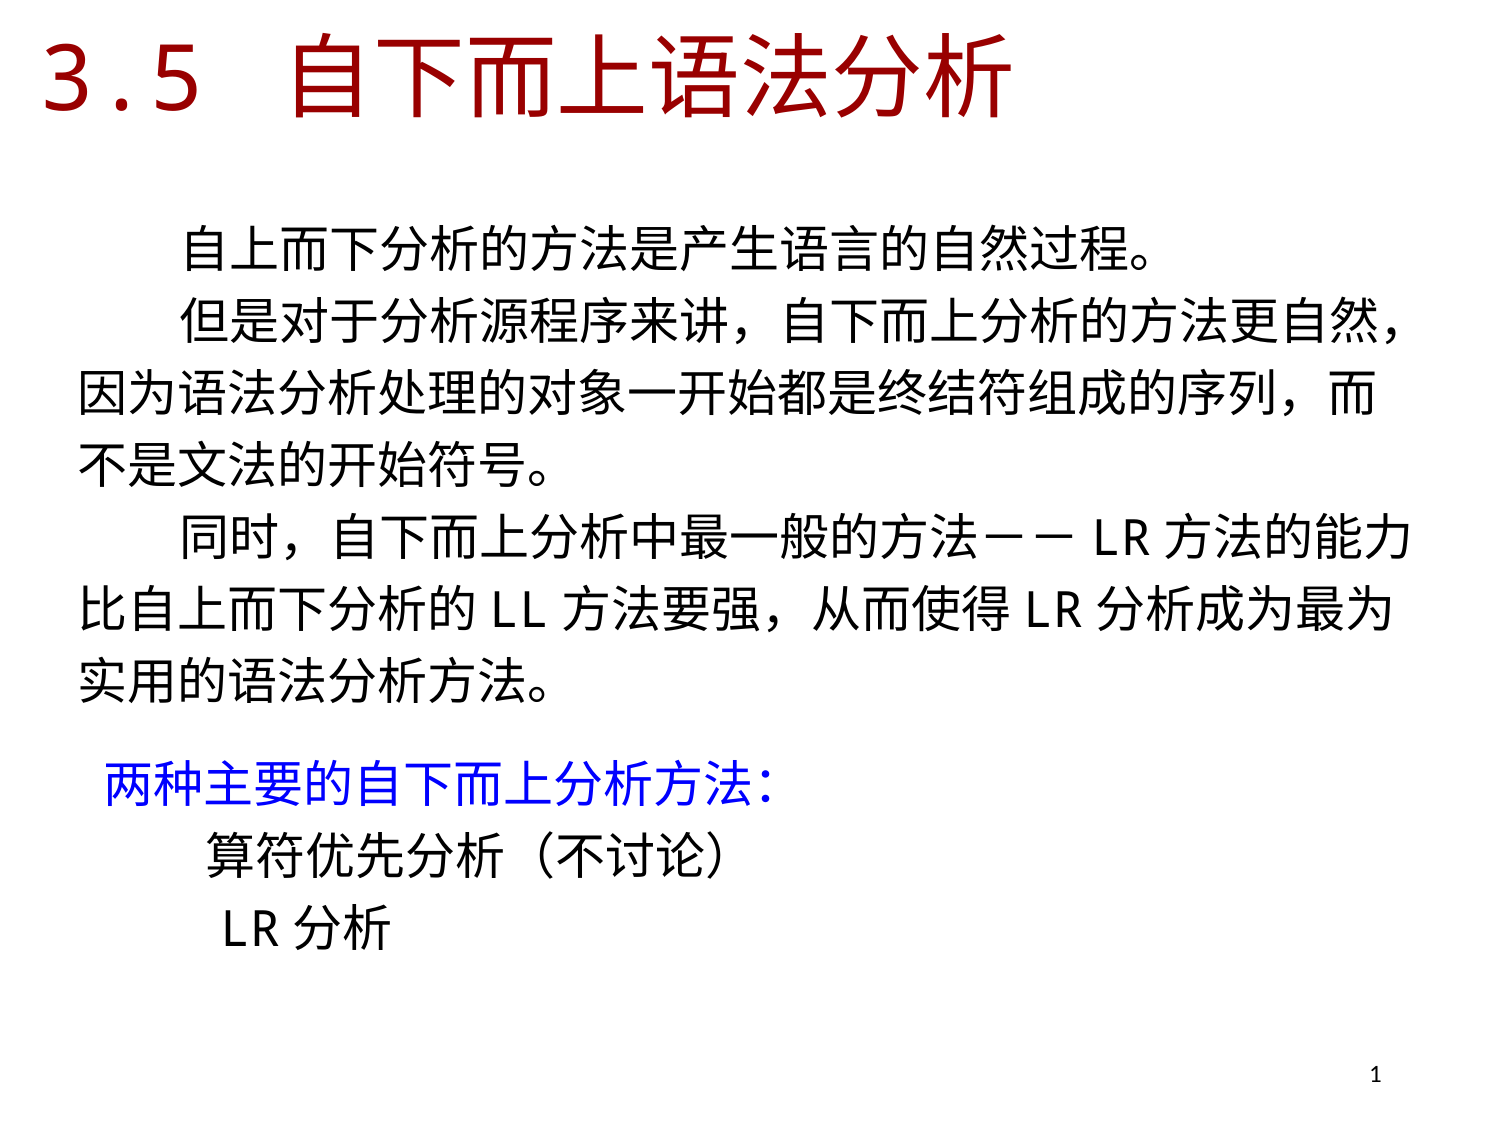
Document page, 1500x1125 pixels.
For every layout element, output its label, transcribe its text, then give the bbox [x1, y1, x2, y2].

text_box 两种主要的自下而上分析方法： 算符优先分析（不讨论） LR分析 [88, 733, 819, 965]
slide_number 1 [1059, 1042, 1397, 1103]
title 3.5 自下而上语法分析 [24, 12, 1300, 150]
text_box 自上而下分析的方法是产生语言的自然过程。 但是对于分析源程序来讲，自下而上分析的方法更自然，因为语法分析处理的对象一开始都是终结符组成的序列，而不是文法的开始符号。 同时，自下而上分析中最一般的方法－－LR方法的能力比自上而下分析的LL方法要强，从而使得LR分析成为最为实用的语法分析方法。 [62, 197, 1436, 717]
